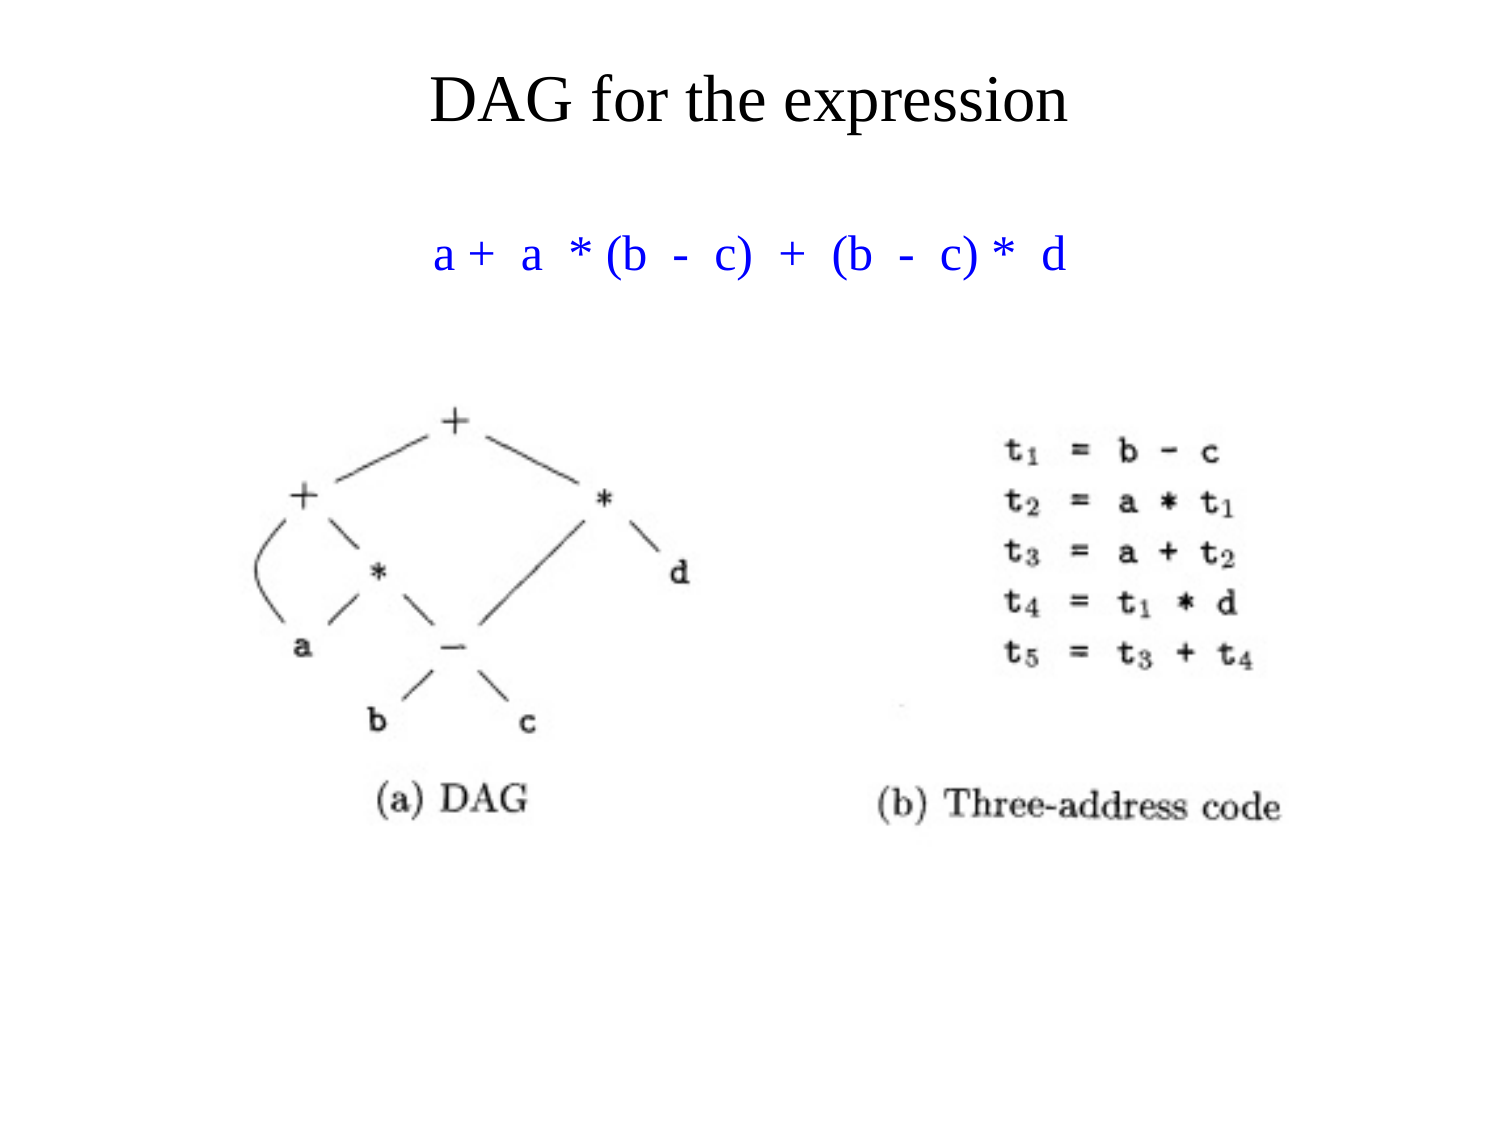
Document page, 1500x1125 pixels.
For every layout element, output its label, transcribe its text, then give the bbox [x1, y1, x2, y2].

picture [203, 374, 1385, 868]
list a + a * (b - c) + (b - c) * d [112, 212, 1388, 313]
title DAG for the expression [112, 26, 1388, 163]
